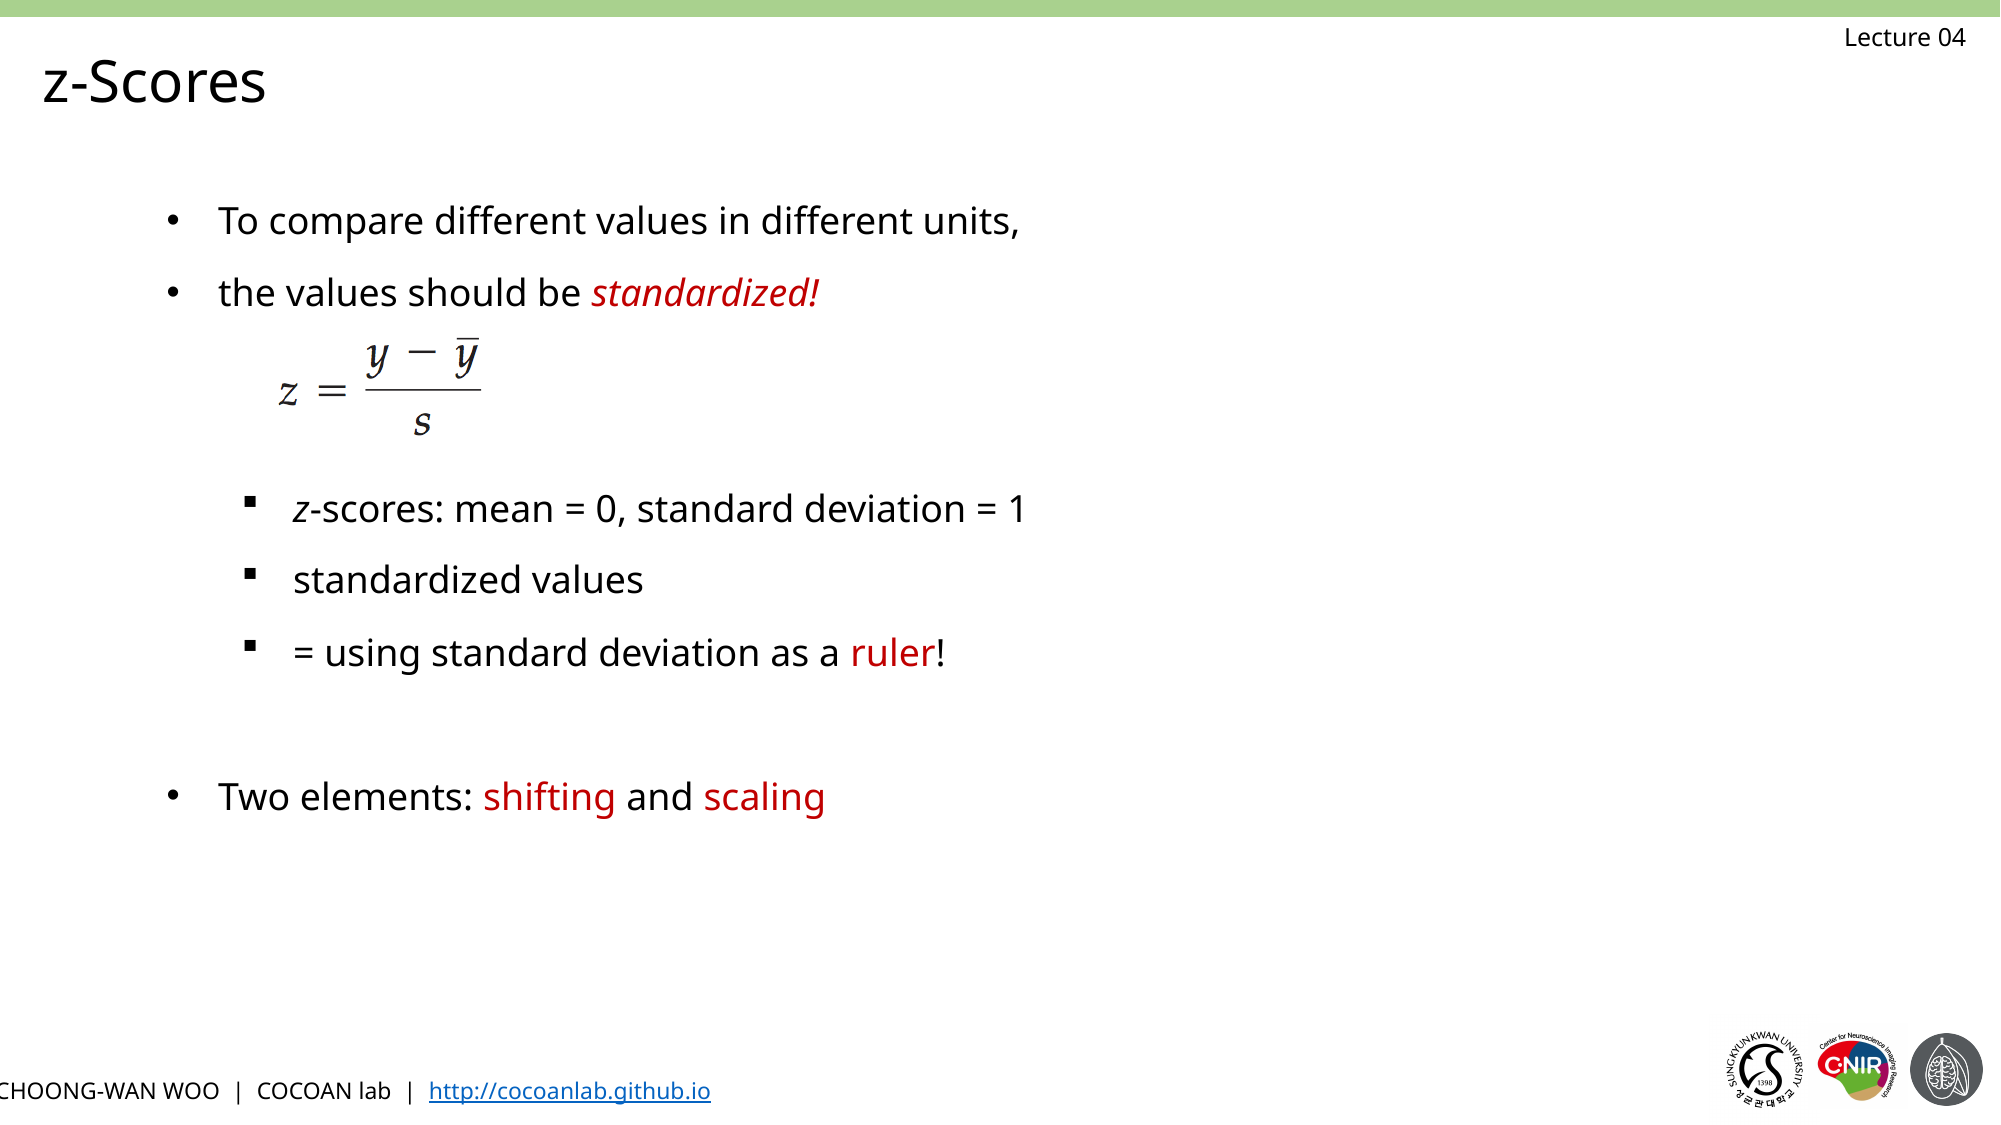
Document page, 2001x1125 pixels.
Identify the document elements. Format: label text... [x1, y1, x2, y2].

text_box To compare different values in different units, the values should be standardized! z-scores: mean = 0, standard deviation = 1 standardized values = using standard deviation as a ruler! Two elements: shifting and scaling [151, 162, 1045, 825]
text_box Lecture 04 [1623, 13, 2000, 59]
text_box z-Scores [28, 36, 283, 122]
picture [260, 318, 482, 458]
text_box CHOONG-WAN WOO | COCOAN lab | http://cocoanlab.github.io [0, 1069, 727, 1116]
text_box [1709, 1014, 1983, 1125]
text_box [0, 0, 2000, 18]
